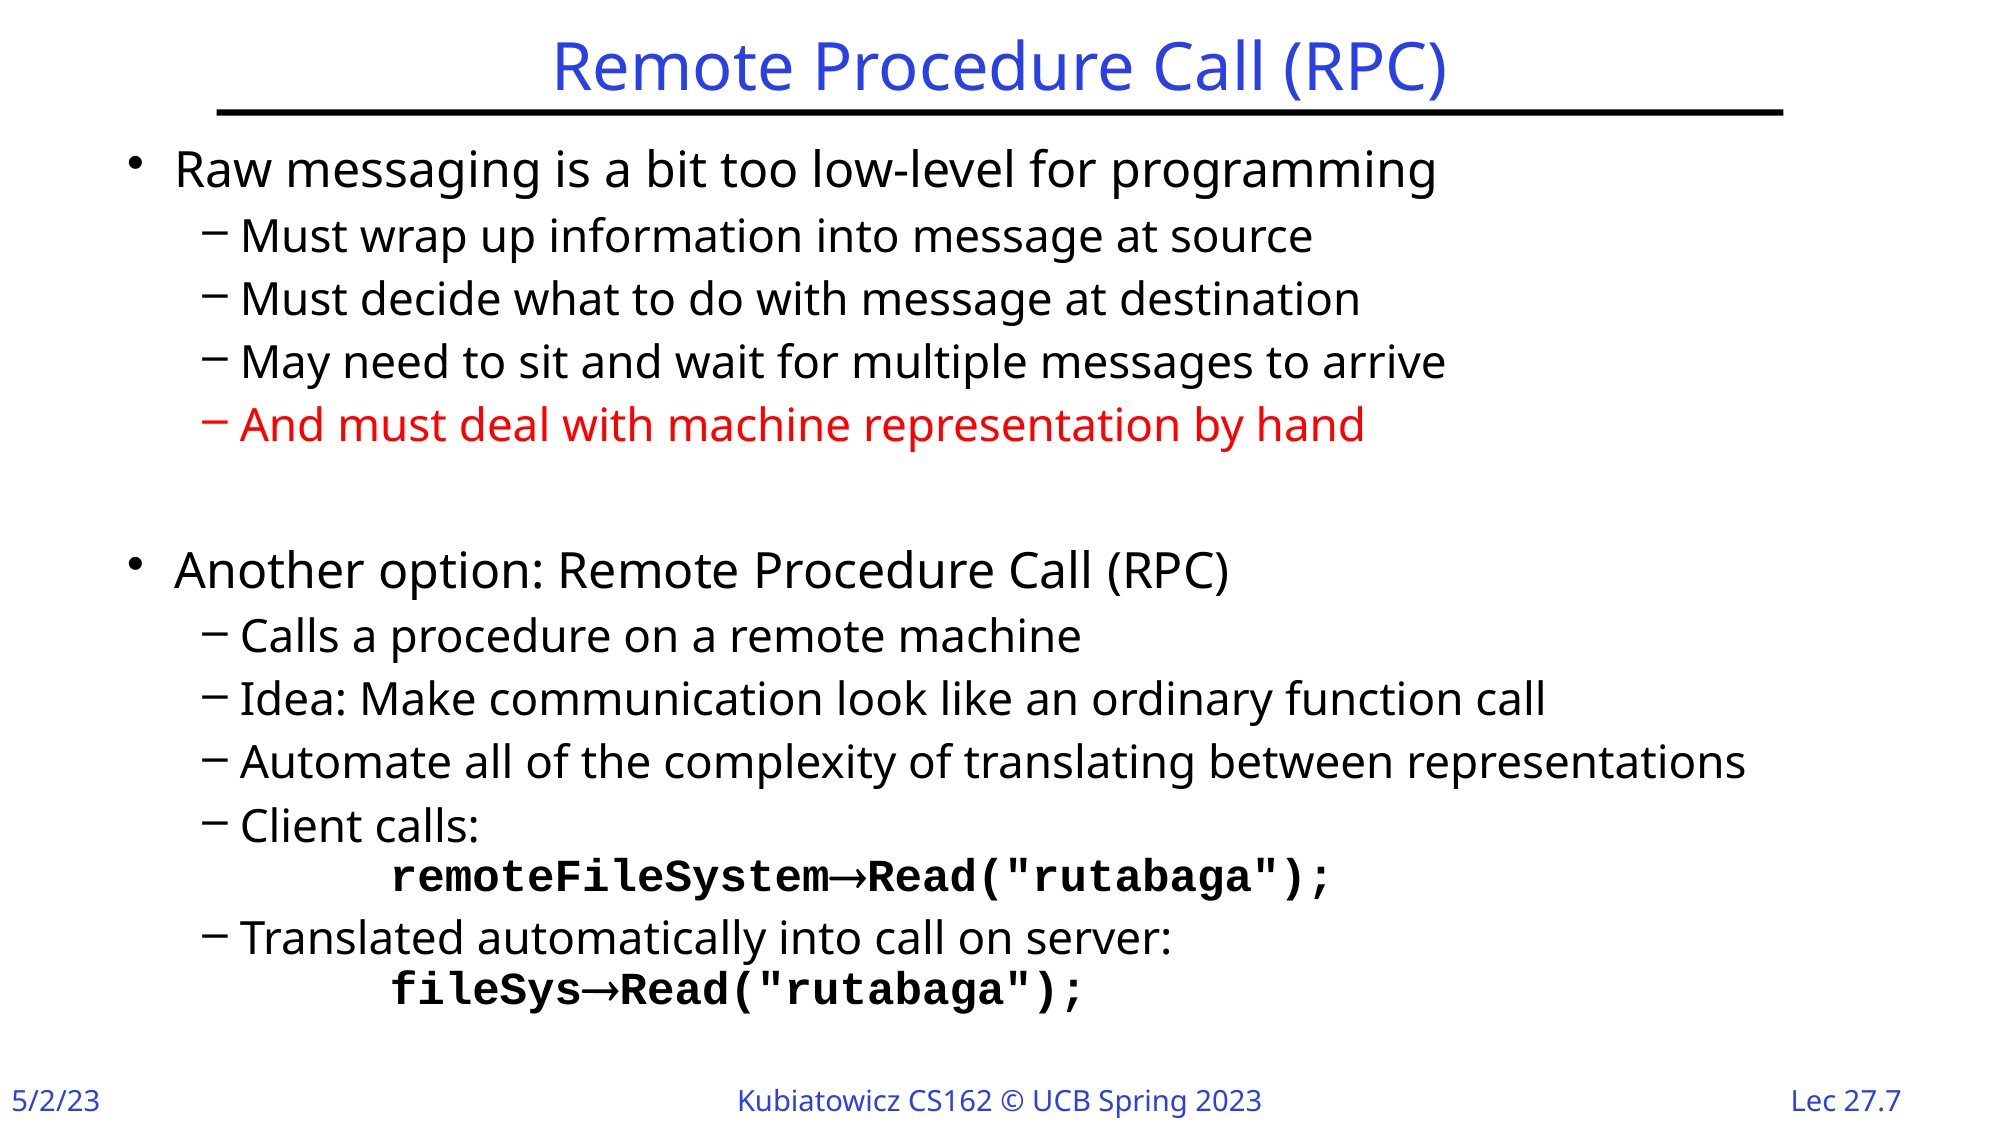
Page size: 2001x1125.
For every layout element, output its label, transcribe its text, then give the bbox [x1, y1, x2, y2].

list Raw messaging is a bit too low-level for programming Must wrap up information into message at source Must decide what to do with message at destination May need to sit and wait for multiple messages to arrive And must deal with machine representation by hand Another option: Remote Procedure Call (RPC) Calls a procedure on a remote machine Idea: Make communication look like an ordinary function call Automate all of the complexity of translating between representations Client calls: remoteFileSystemRead("rutabaga"); Translated automatically into call on server: fileSysRead("rutabaga"); [112, 137, 1838, 1038]
title Remote Procedure Call (RPC) [216, 24, 1784, 113]
